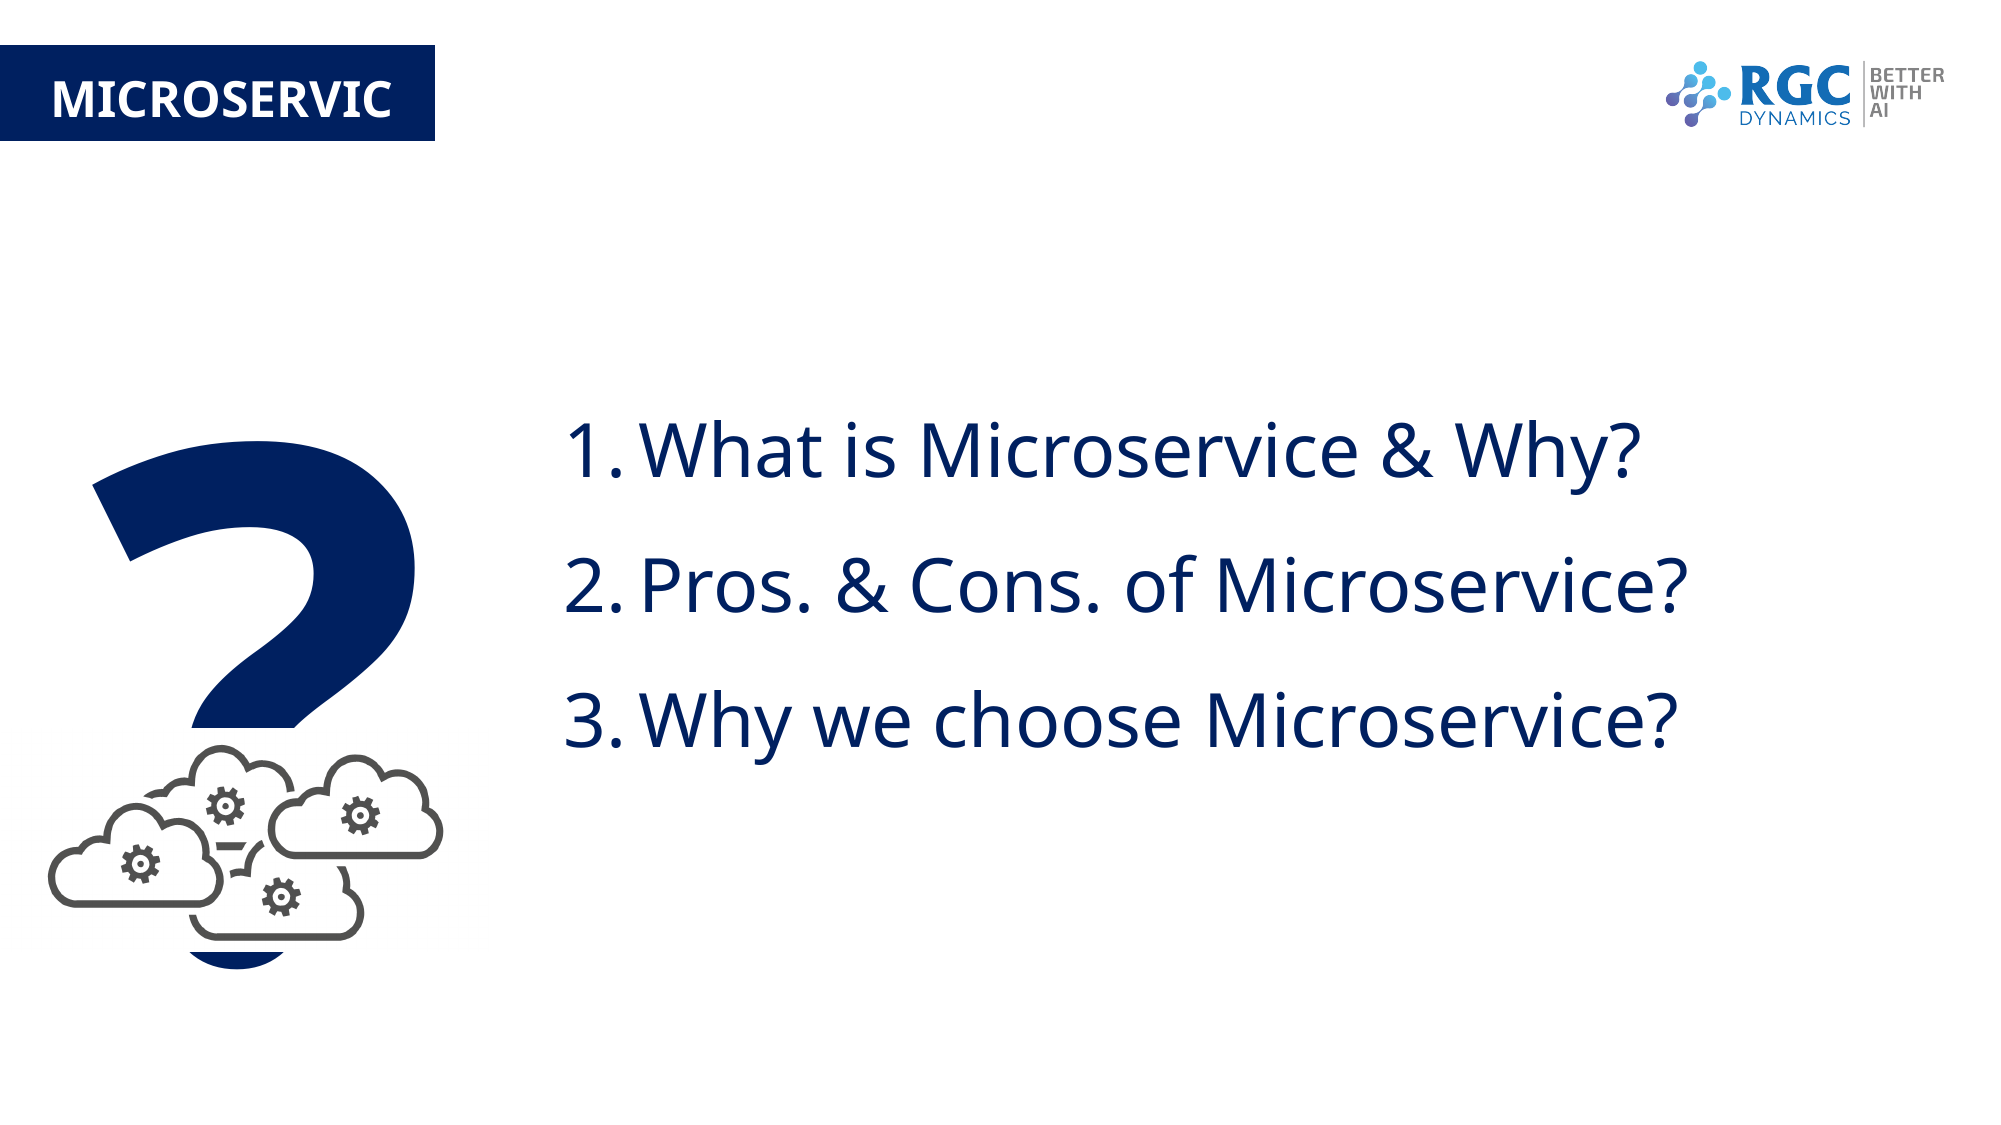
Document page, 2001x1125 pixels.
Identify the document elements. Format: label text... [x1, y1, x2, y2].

text_box What is Microservice & Why? Pros. & Cons. of Microservice? Why we choose Microservice? [548, 350, 1721, 771]
picture [1, 728, 490, 952]
text_box ? [75, 952, 463, 1112]
text_box [1, 46, 434, 140]
text_box ? [75, 236, 463, 728]
text_box MICROSERVICE [35, 60, 426, 196]
picture [1662, 52, 1950, 137]
